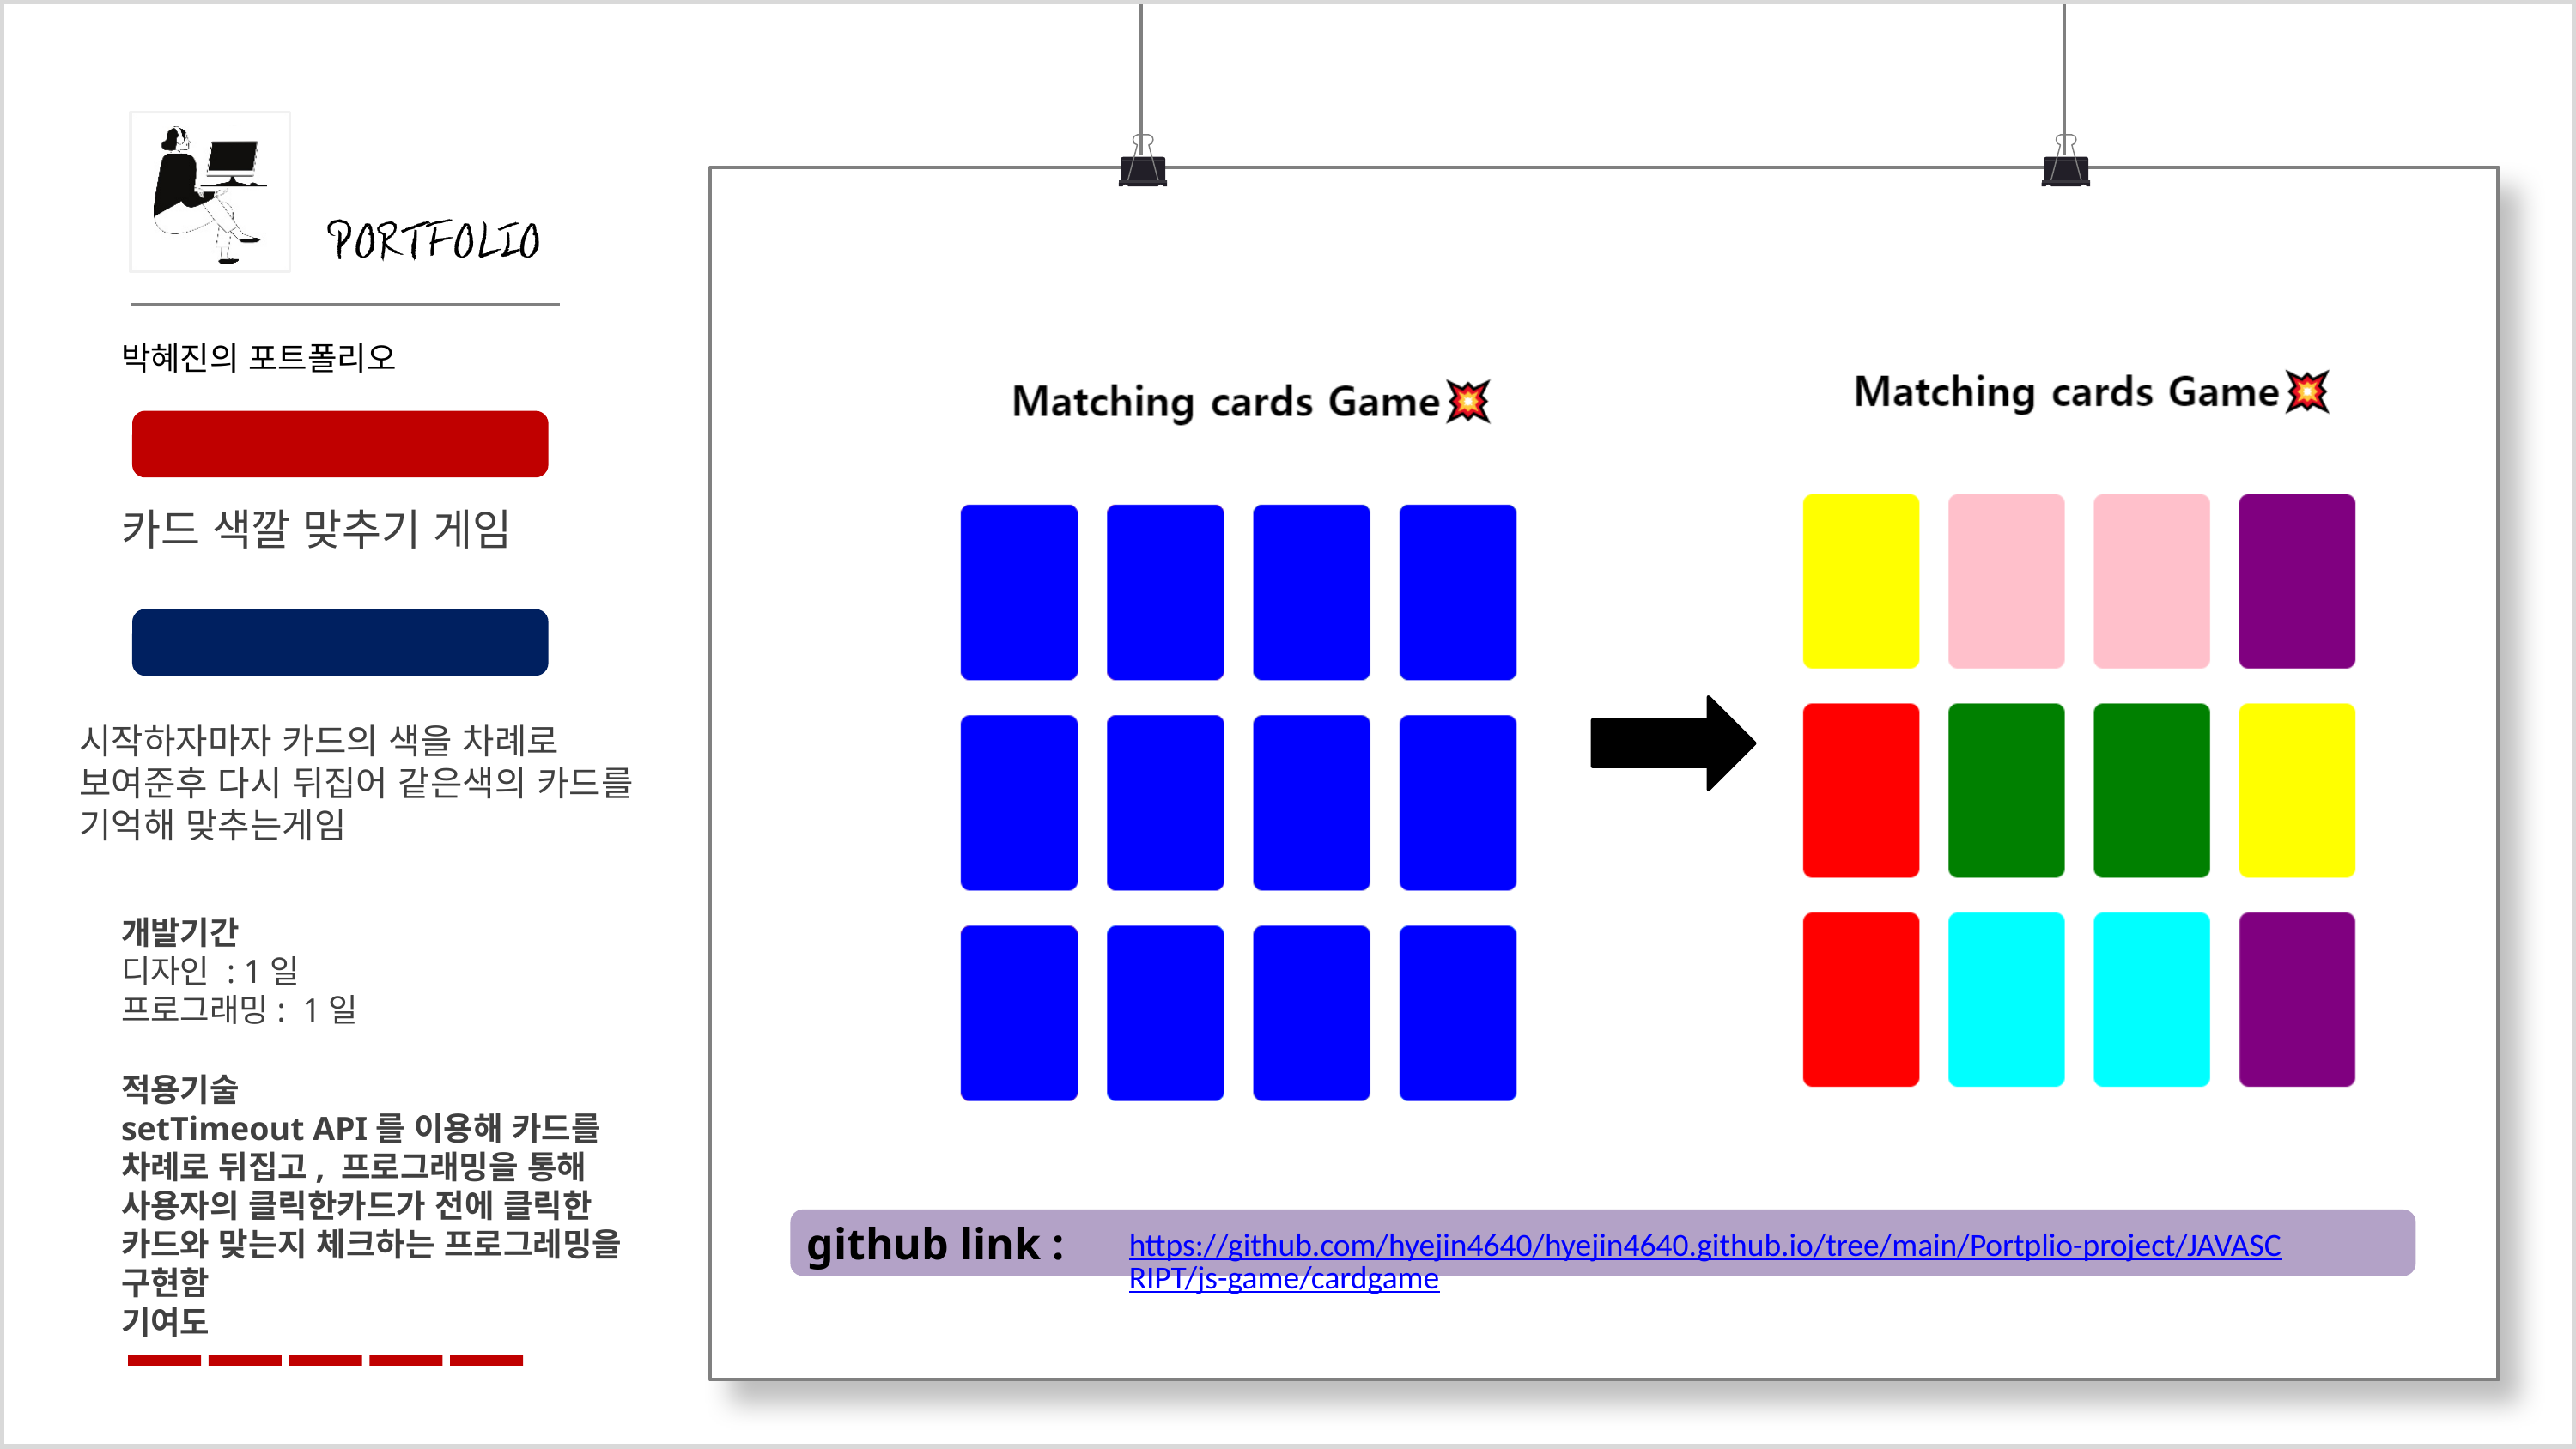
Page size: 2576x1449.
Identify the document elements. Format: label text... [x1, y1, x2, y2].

picture [864, 319, 1567, 1150]
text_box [108, 1295, 526, 1367]
text_box 개발기간 디자인 : 1일 프로그래밍: 1일 [108, 906, 525, 1035]
text_box [1590, 695, 1716, 791]
text_box 카드 색깔 맞추기 게임 [108, 496, 591, 561]
text_box [106, 318, 476, 398]
picture [319, 203, 553, 274]
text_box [131, 410, 549, 478]
text_box 적용기술 setTimeout API를 이용해 카드를 차례로 뒤집고, 프로그래밍을 통해 사용자의 클릭한카드가 전에 클릭한 카드와 맞는지 체크하는 프로그레밍을 구현함 [108, 1063, 676, 1307]
text_box github link : [788, 1207, 2418, 1278]
picture [132, 113, 289, 270]
text_box 시작하자마자 카드의 색을 차례로 보여준후 다시 뒤집어 같은색의 카드를 기억해 맞추는게임 [66, 712, 692, 852]
picture [1721, 319, 2395, 1113]
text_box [131, 609, 549, 676]
text_box https://github.com/hyejin4640/hyejin4640.github.io/tree/main/Portplio-project/JAVASCRIPT/js-game/cardgame [1115, 1217, 2297, 1270]
text_box 박혜진의 포트폴리오 [108, 331, 501, 383]
